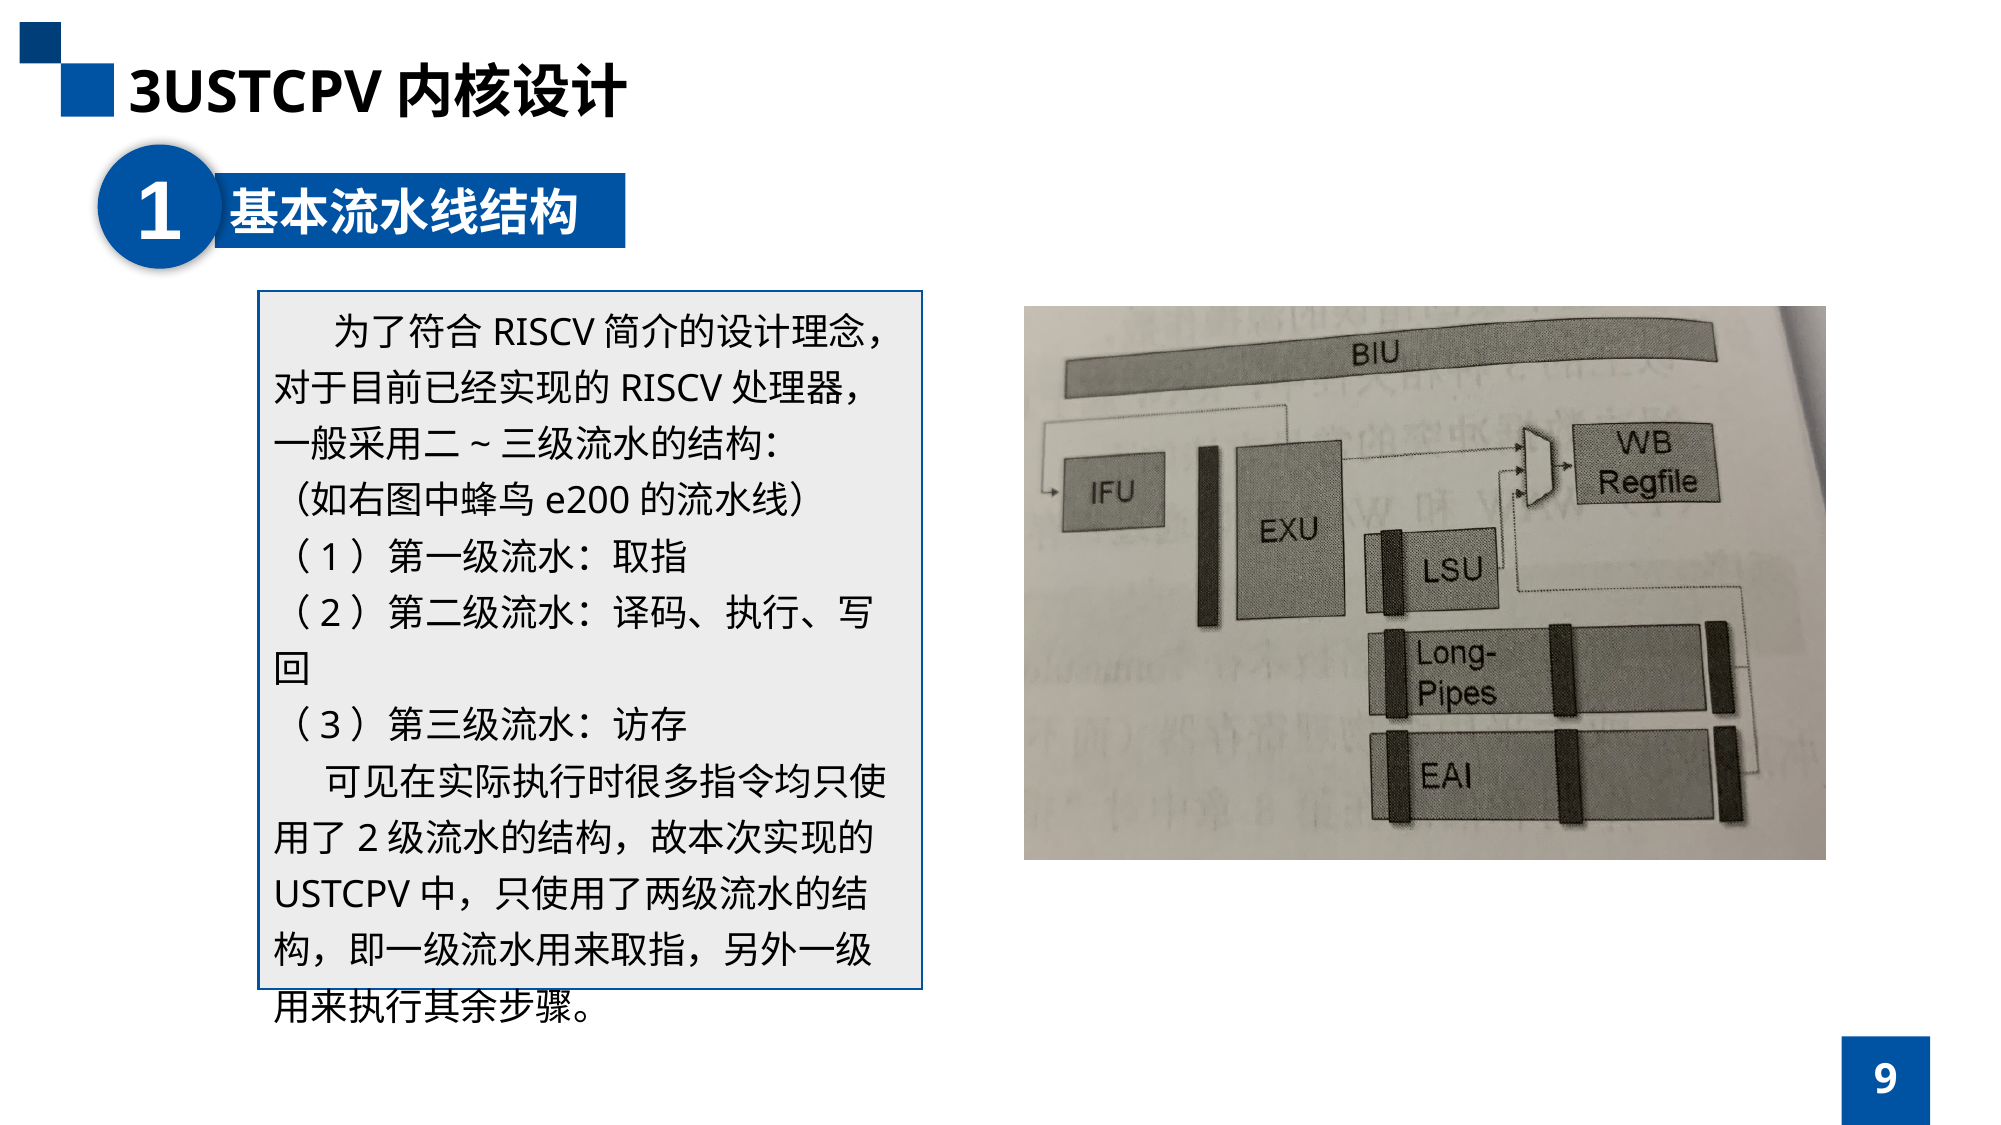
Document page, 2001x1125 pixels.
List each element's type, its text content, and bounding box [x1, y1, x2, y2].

text_box 3USTCPV内核设计 [113, 47, 1886, 132]
text_box 1 [96, 143, 223, 270]
picture [1024, 306, 1826, 860]
text_box 基本流水线结构 [219, 173, 626, 248]
text_box 9 [1771, 1050, 2000, 1111]
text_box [258, 289, 923, 1054]
